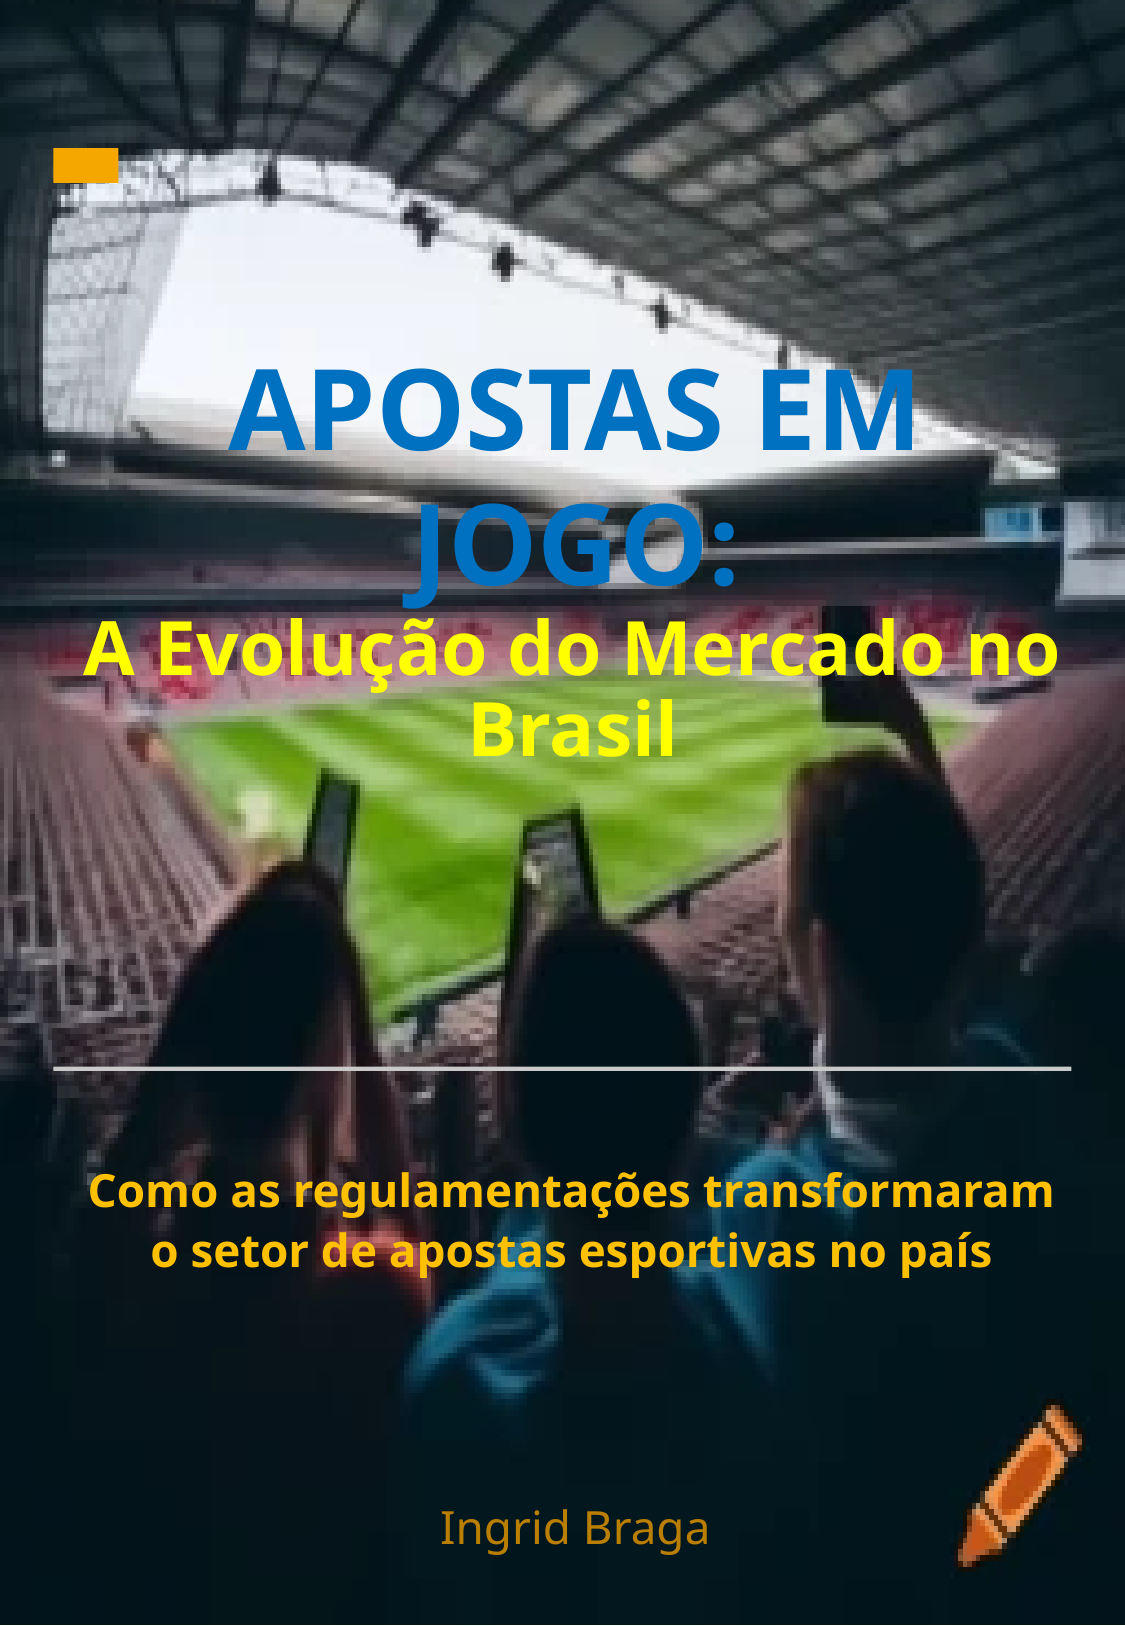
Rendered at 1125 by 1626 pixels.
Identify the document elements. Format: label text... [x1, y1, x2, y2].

title A Evolução do Mercado no Brasil [27, 668, 1119, 813]
text_box APOSTAS EM JOGO: [75, 334, 1077, 612]
picture [0, 0, 1125, 1625]
subtitle Como as regulamentações transformaram o setor de apostas esportivas no país [72, 1152, 1071, 1238]
text_box Ingrid Braga [76, 1489, 1075, 1575]
